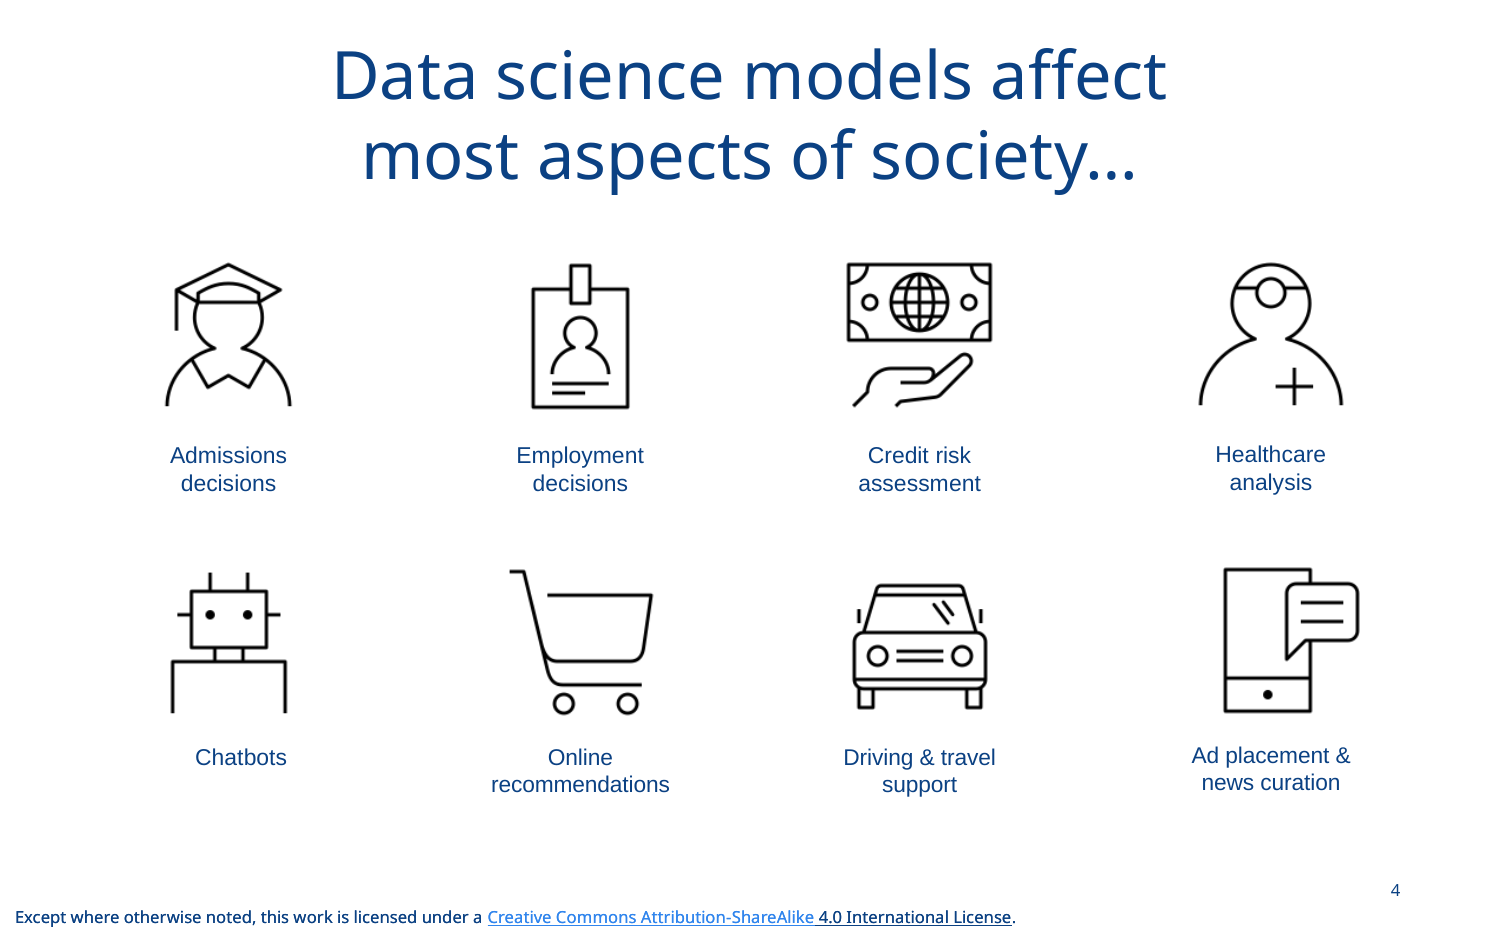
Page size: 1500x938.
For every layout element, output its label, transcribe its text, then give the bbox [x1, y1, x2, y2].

picture [505, 567, 656, 718]
picture [1196, 260, 1346, 410]
text_box Driving & travel support [812, 735, 1027, 806]
slide_number 4 [1347, 866, 1416, 917]
picture [153, 260, 304, 411]
text_box Chatbots [134, 735, 348, 806]
text_box Healthcare analysis [1164, 432, 1378, 504]
title Data science models affect most aspects of society… [133, 23, 1367, 203]
picture [844, 260, 995, 411]
text_box Online recommendations [473, 735, 688, 806]
picture [845, 567, 995, 717]
list Admissions decisions [121, 433, 336, 505]
picture [154, 568, 304, 718]
text_box Ad placement & news curation [1164, 733, 1378, 804]
text_box Credit risk assessment [812, 433, 1027, 504]
text_box Employment decisions [473, 433, 688, 504]
picture [505, 261, 656, 412]
picture [1215, 565, 1367, 716]
